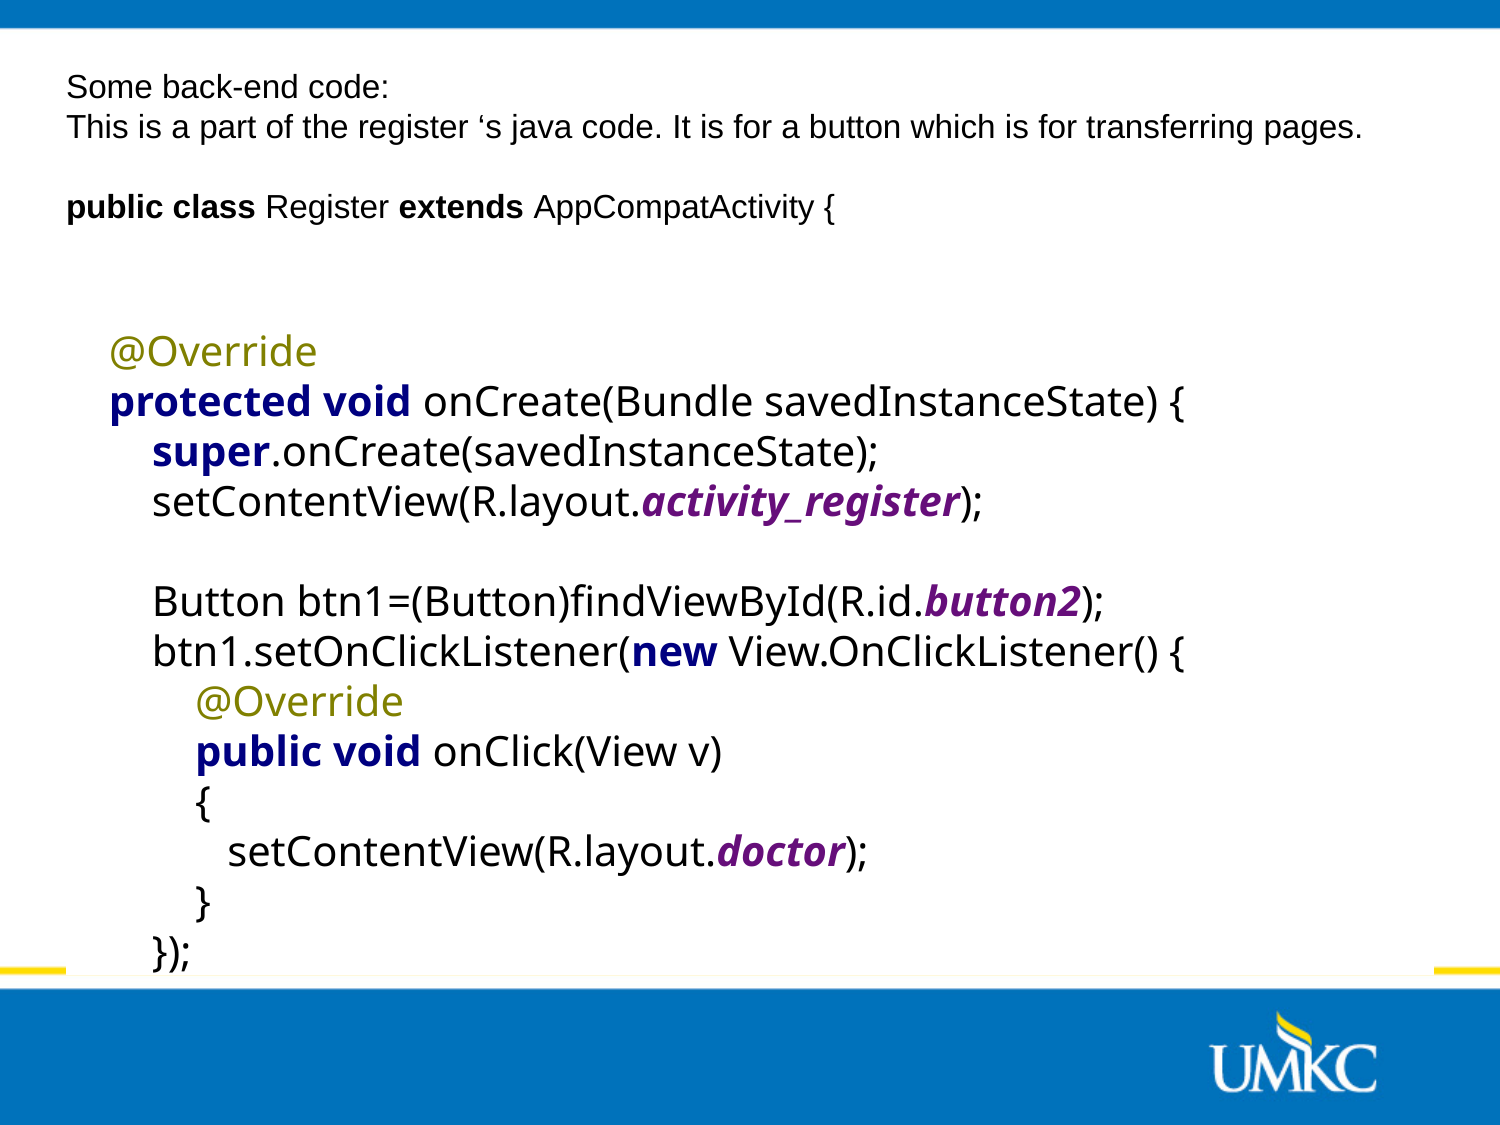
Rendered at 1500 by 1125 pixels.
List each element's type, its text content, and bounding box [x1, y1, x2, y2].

picture [0, 0, 1500, 1125]
text_box Some back-end code: This is a part of the register ‘s java code. It is for a button which is for transferring pages. public class Register extends AppCompatActivity { @Override protected void onCreate(Bundle savedInstanceState) { super.onCreate(savedInstanceState); setContentView(R.layout.activity_register); Button btn1=(Button)findViewById(R.id.button2); btn1.setOnClickListener(new View.OnClickListener() { @Override public void onClick(View v) { setContentView(R.layout.doctor); } }); [66, 65, 1434, 976]
